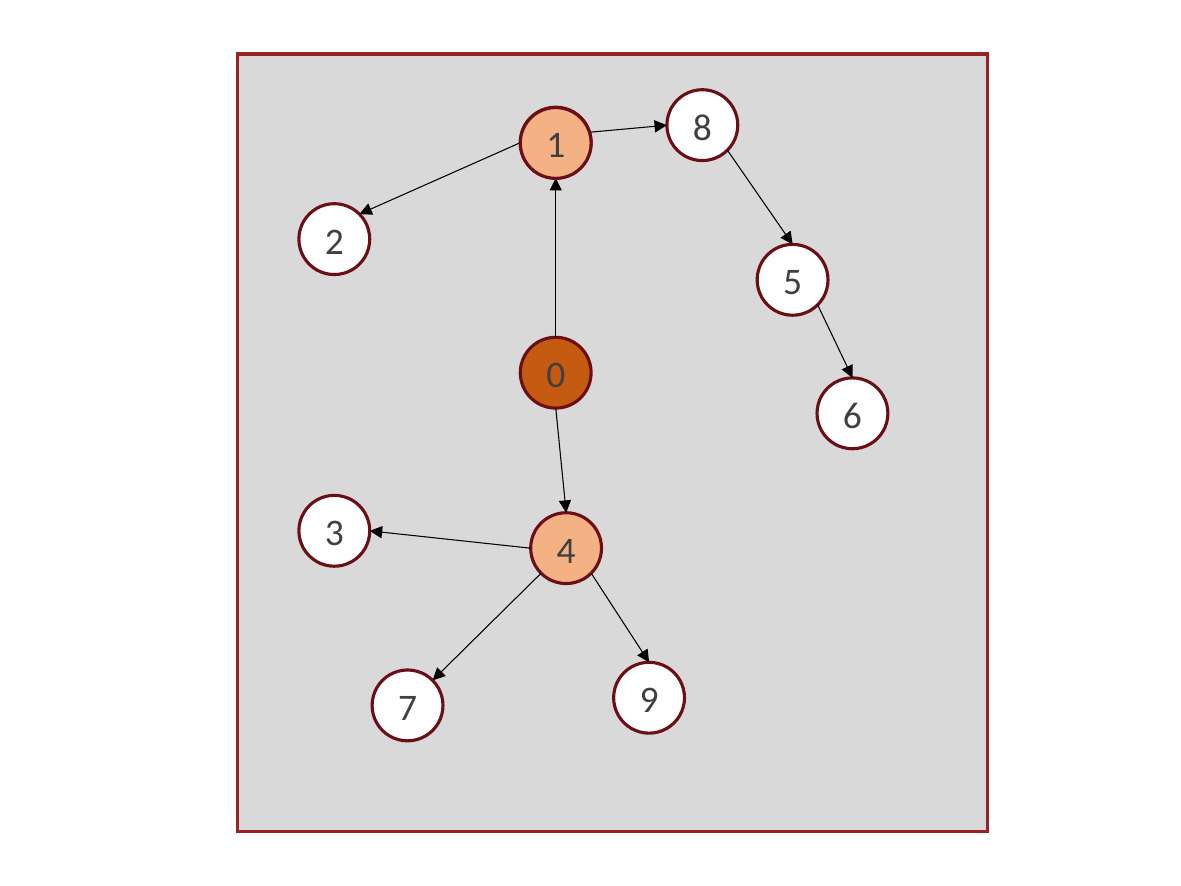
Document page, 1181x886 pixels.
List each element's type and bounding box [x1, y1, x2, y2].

text_box [237, 54, 988, 832]
